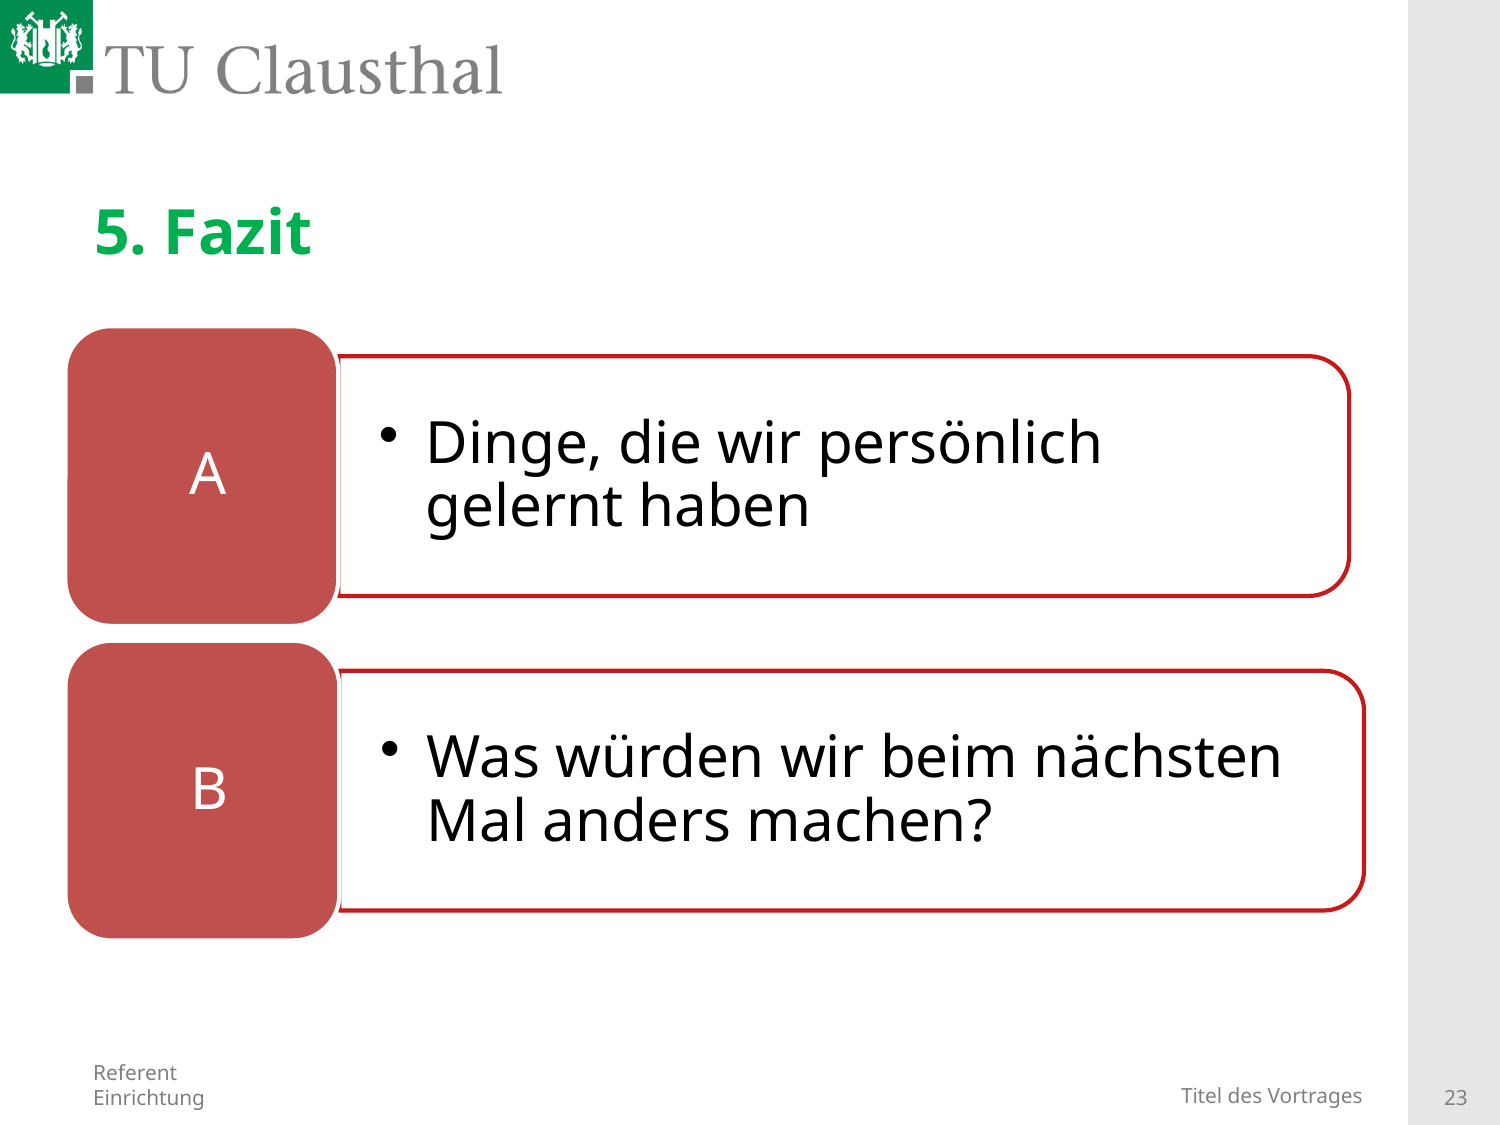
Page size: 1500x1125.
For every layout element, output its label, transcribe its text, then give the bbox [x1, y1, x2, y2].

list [64, 326, 1365, 941]
title 5. Fazit [79, 184, 1375, 268]
picture [0, 0, 502, 94]
